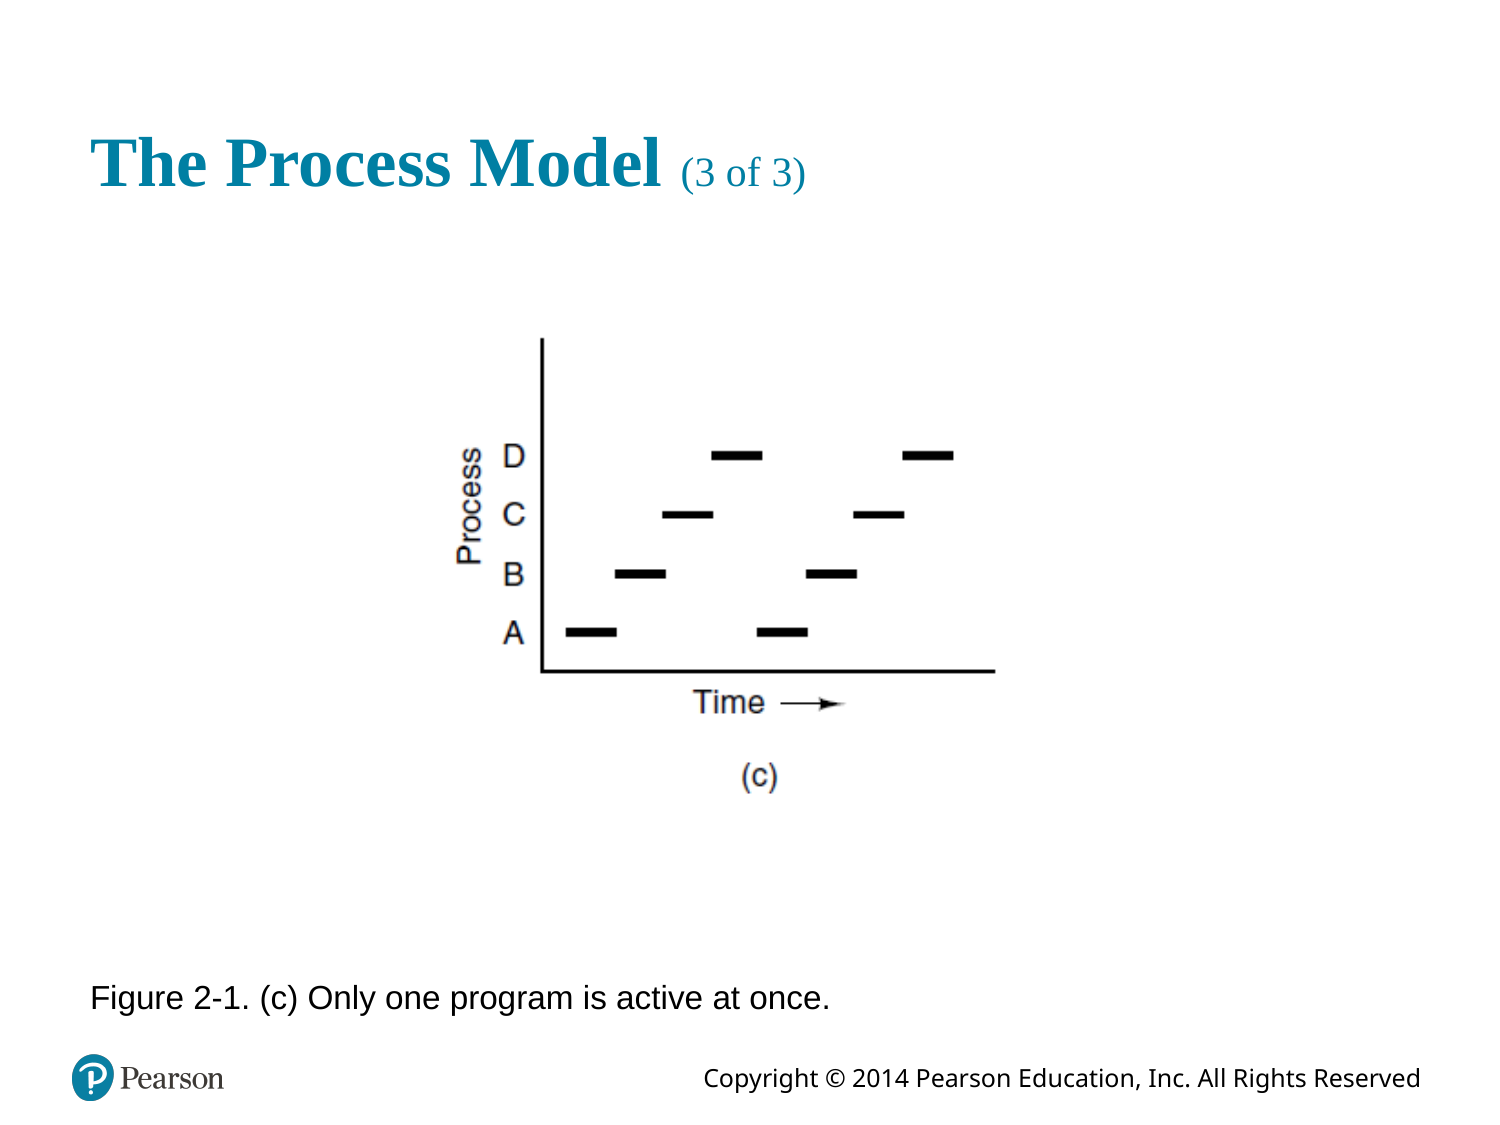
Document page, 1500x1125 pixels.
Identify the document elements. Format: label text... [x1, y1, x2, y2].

list Figure 2-1. (c) Only one program is active at once. [75, 880, 1425, 1031]
picture [72, 1087, 83, 1101]
picture [397, 262, 1103, 834]
picture [80, 1063, 106, 1088]
picture [98, 1054, 224, 1101]
title The Process Model (3 of 3) [75, 35, 1425, 216]
picture [72, 1054, 88, 1070]
